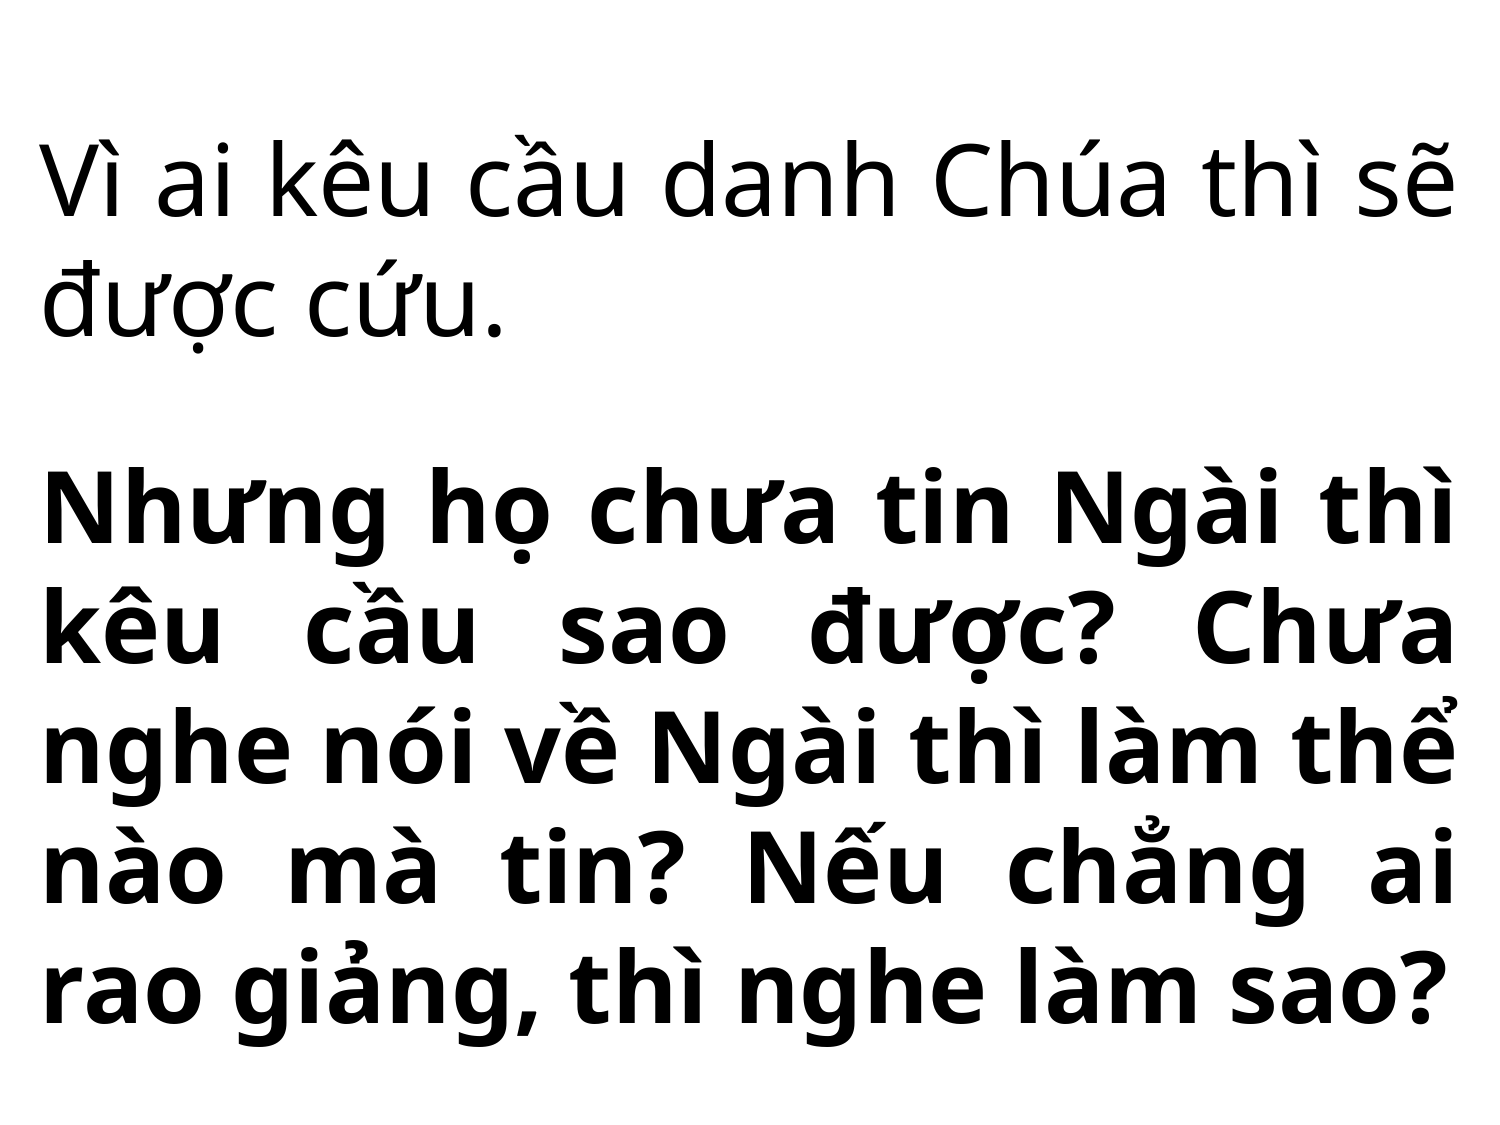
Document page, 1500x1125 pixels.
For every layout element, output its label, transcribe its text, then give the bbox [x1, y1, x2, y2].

text_box Vì ai kêu cầu danh Chúa thì sẽ được cứu. Nhưng họ chưa tin Ngài thì kêu cầu sao được? Chưa nghe nói về Ngài thì làm thể nào mà tin? Nếu chẳng ai rao giảng, thì nghe làm sao? [24, 108, 1475, 1051]
